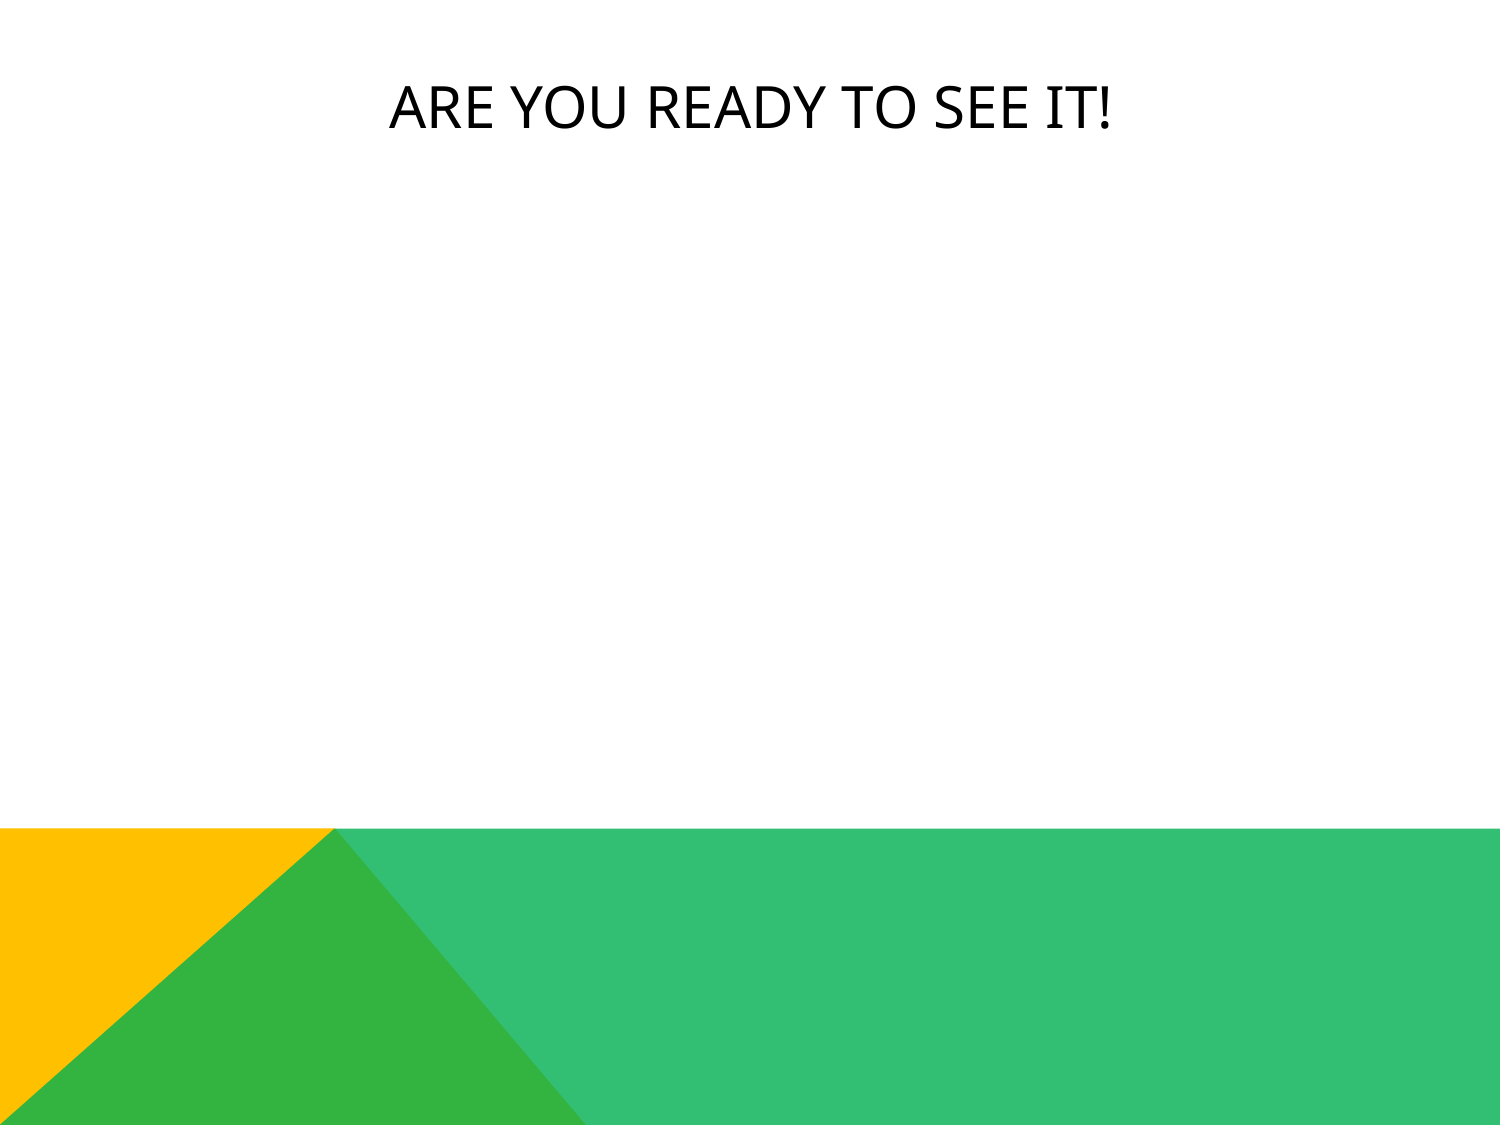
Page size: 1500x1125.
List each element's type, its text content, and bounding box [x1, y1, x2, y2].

title Are you ready to see it! [135, 60, 1369, 150]
